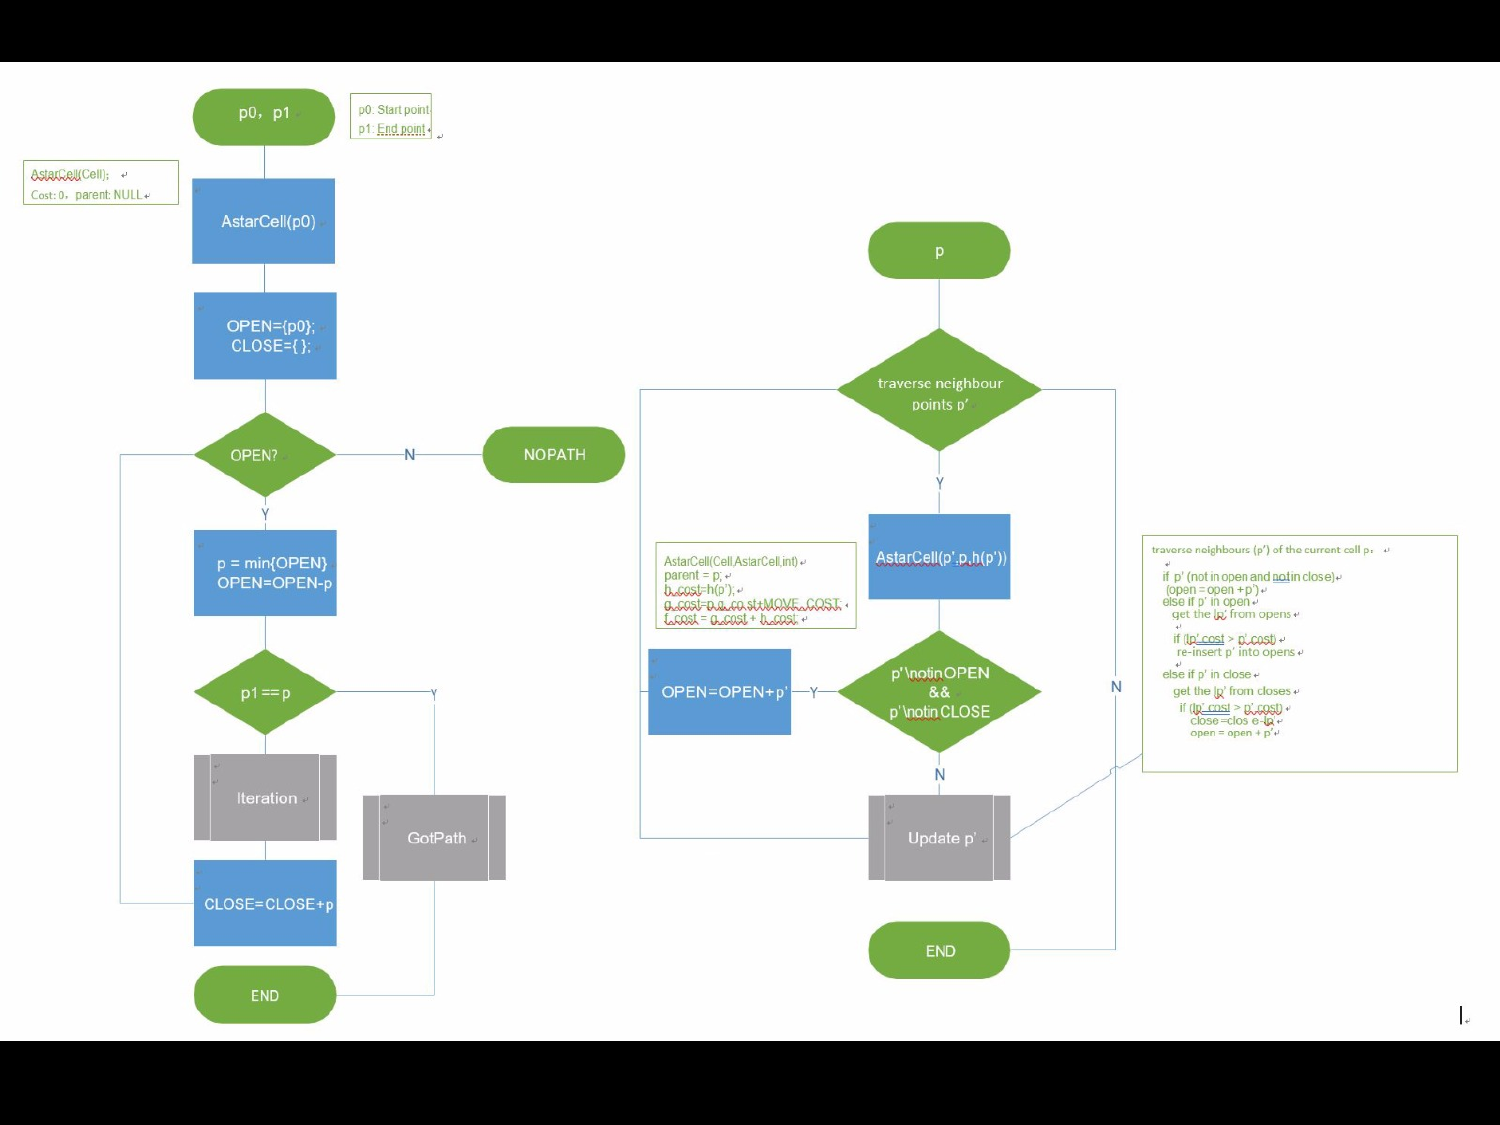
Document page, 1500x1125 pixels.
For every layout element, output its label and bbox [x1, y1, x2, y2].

picture [0, 62, 1500, 1041]
